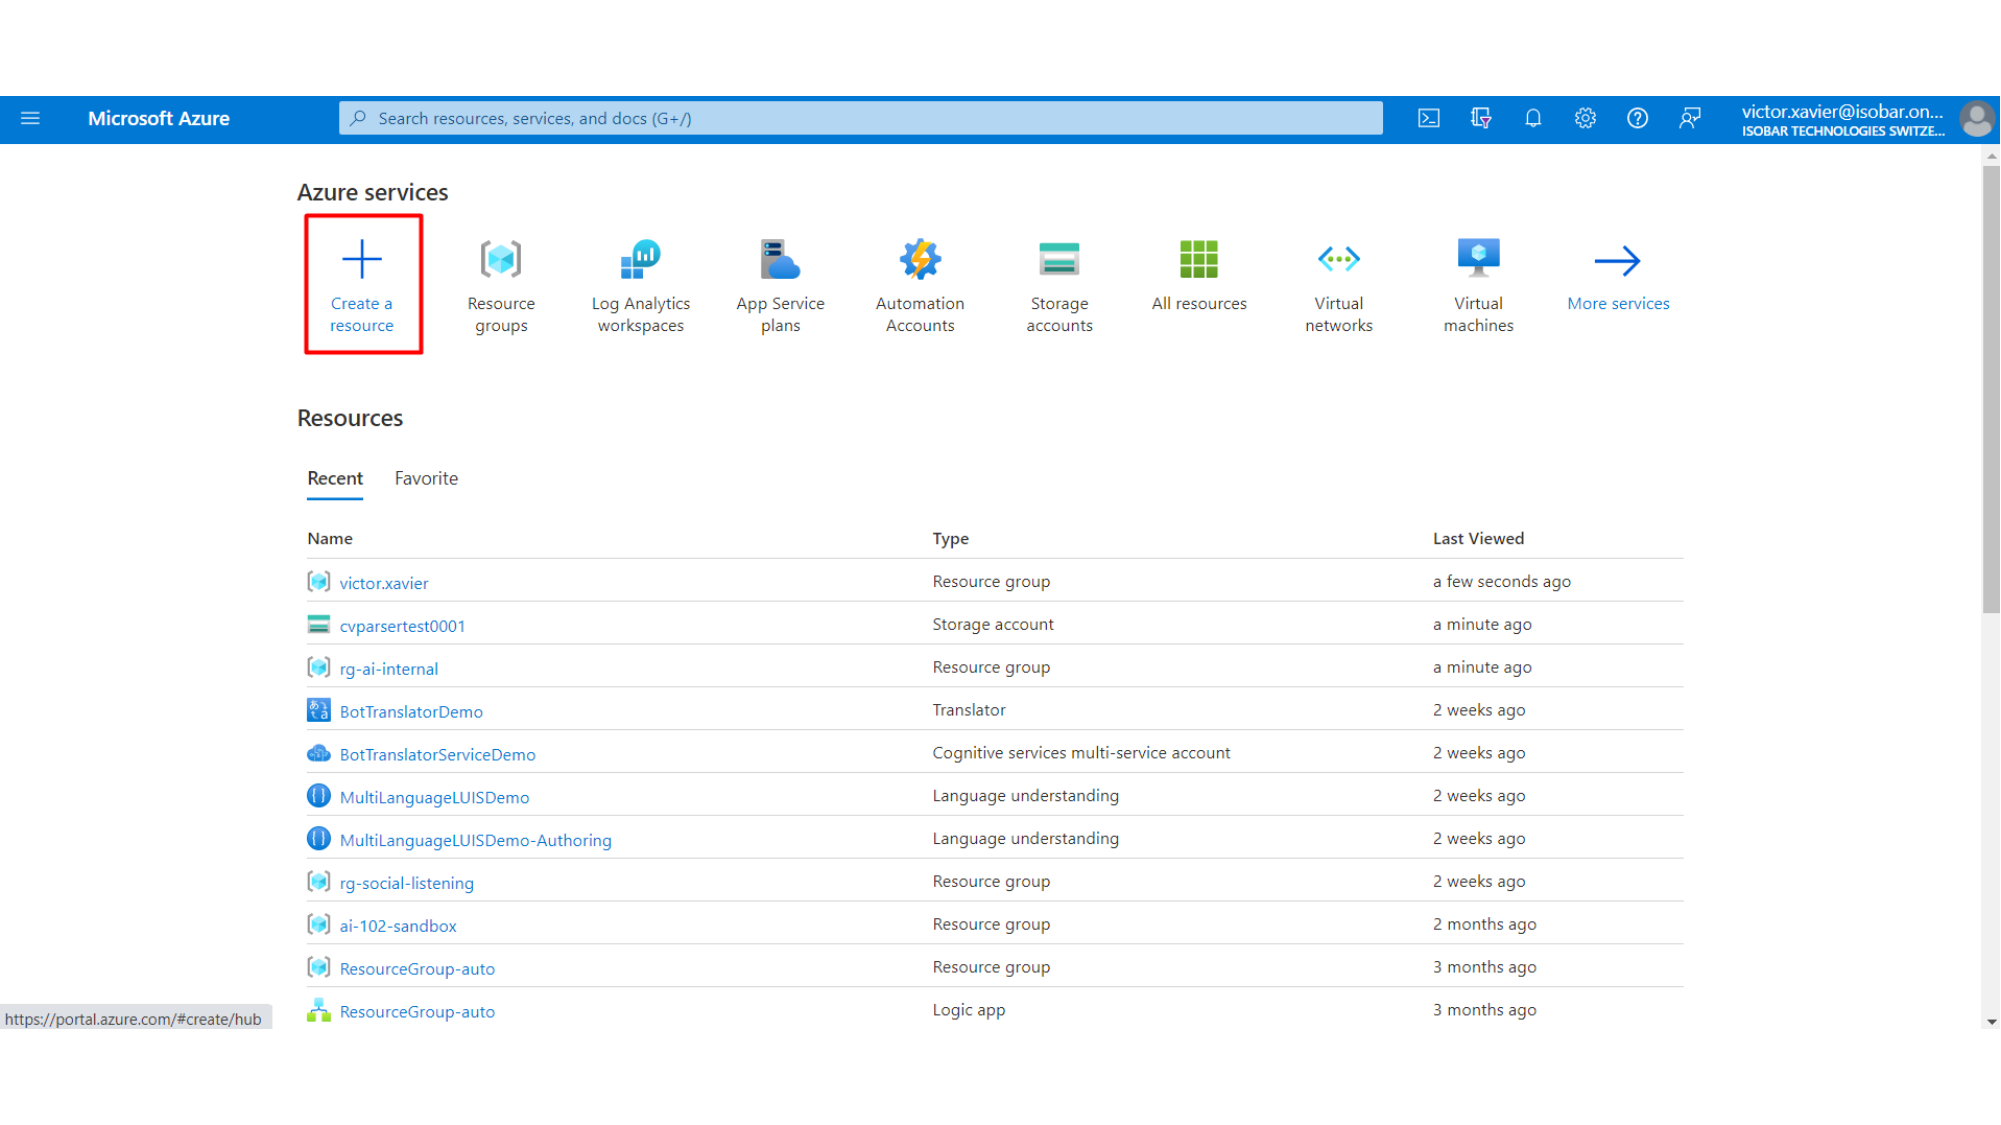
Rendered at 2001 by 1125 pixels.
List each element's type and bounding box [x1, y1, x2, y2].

picture [0, 96, 2000, 1029]
